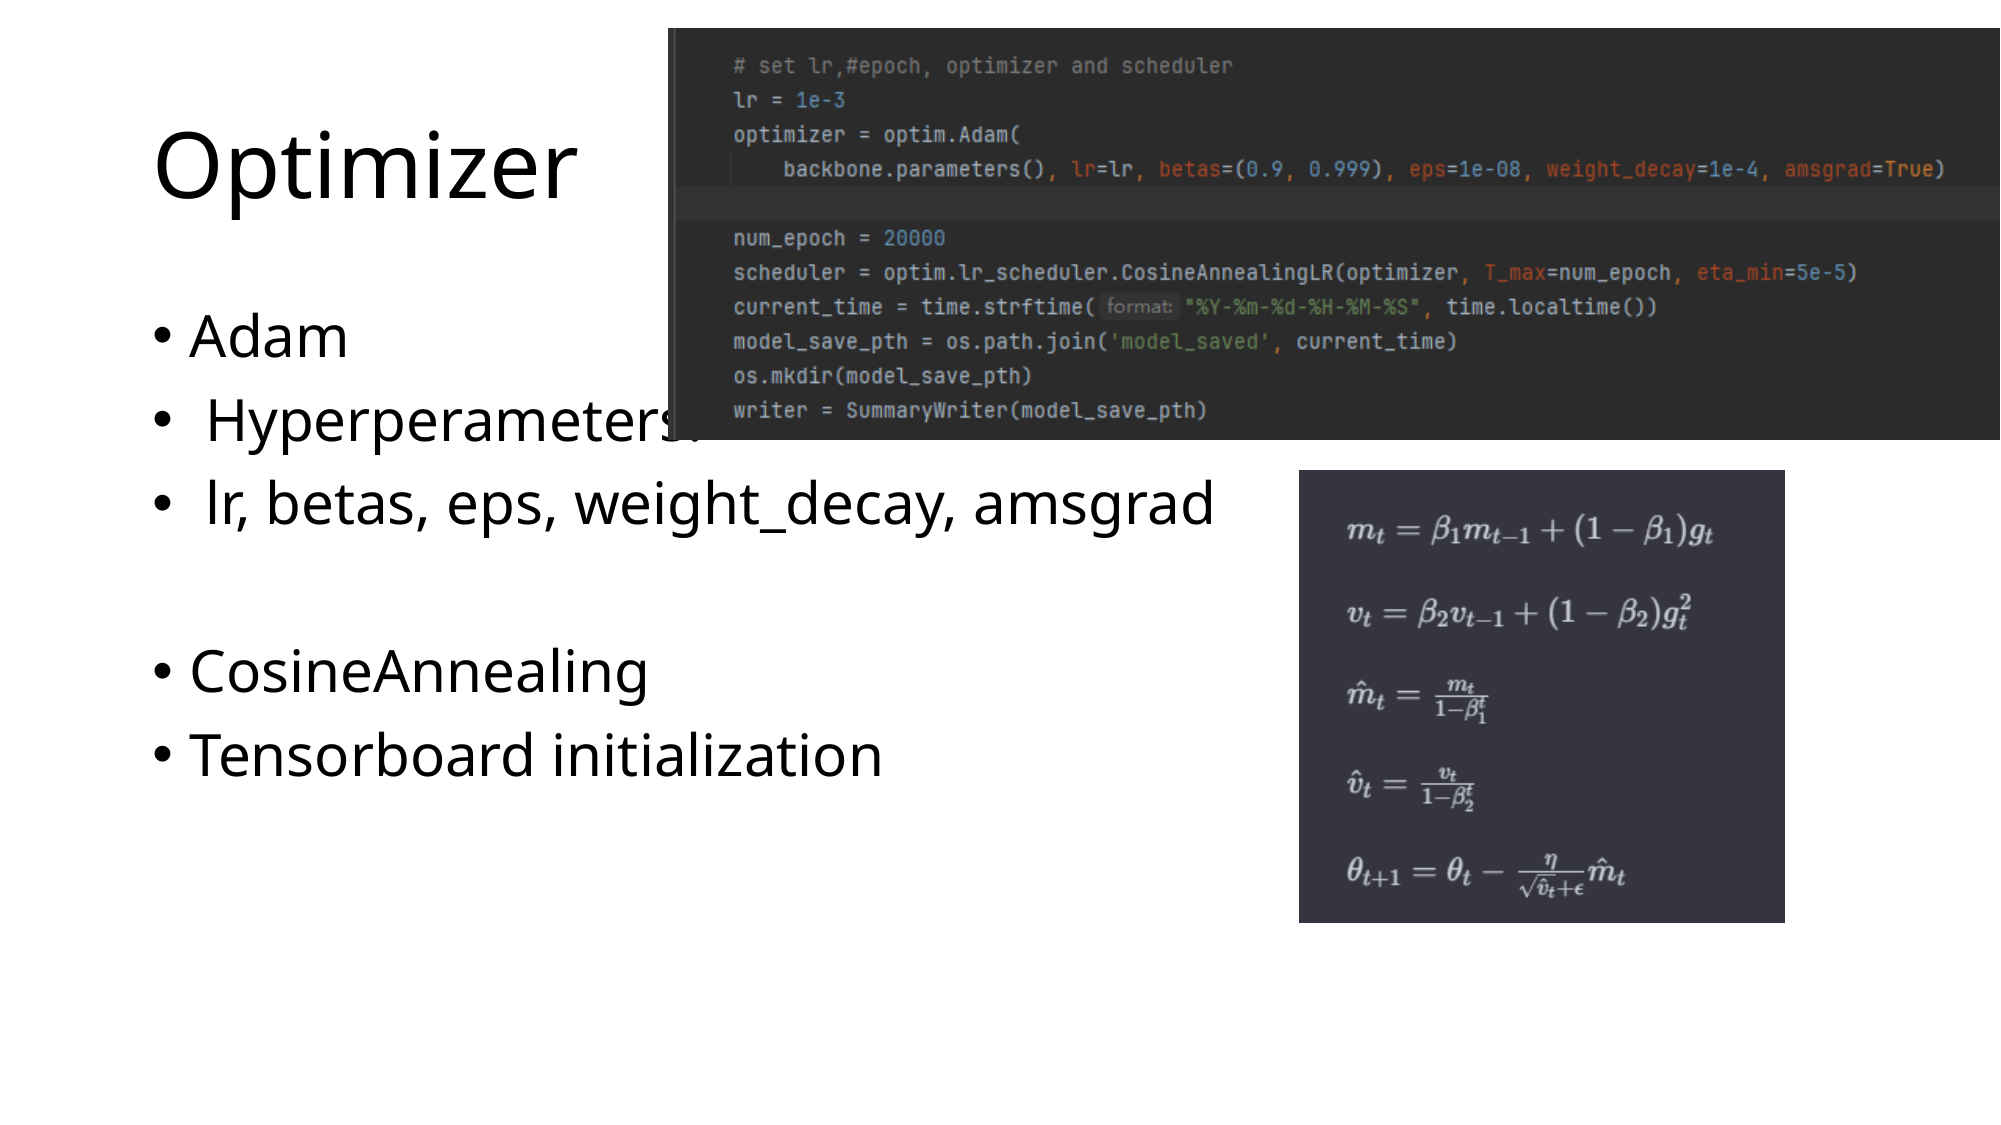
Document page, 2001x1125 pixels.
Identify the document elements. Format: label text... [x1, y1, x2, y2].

list Adam Hyperperameters: lr, betas, eps, weight_decay, amsgrad CosineAnnealing Tensorboard initialization [137, 299, 1863, 1014]
picture [668, 28, 2000, 440]
picture [1299, 470, 1785, 923]
title Optimizer [137, 59, 668, 278]
